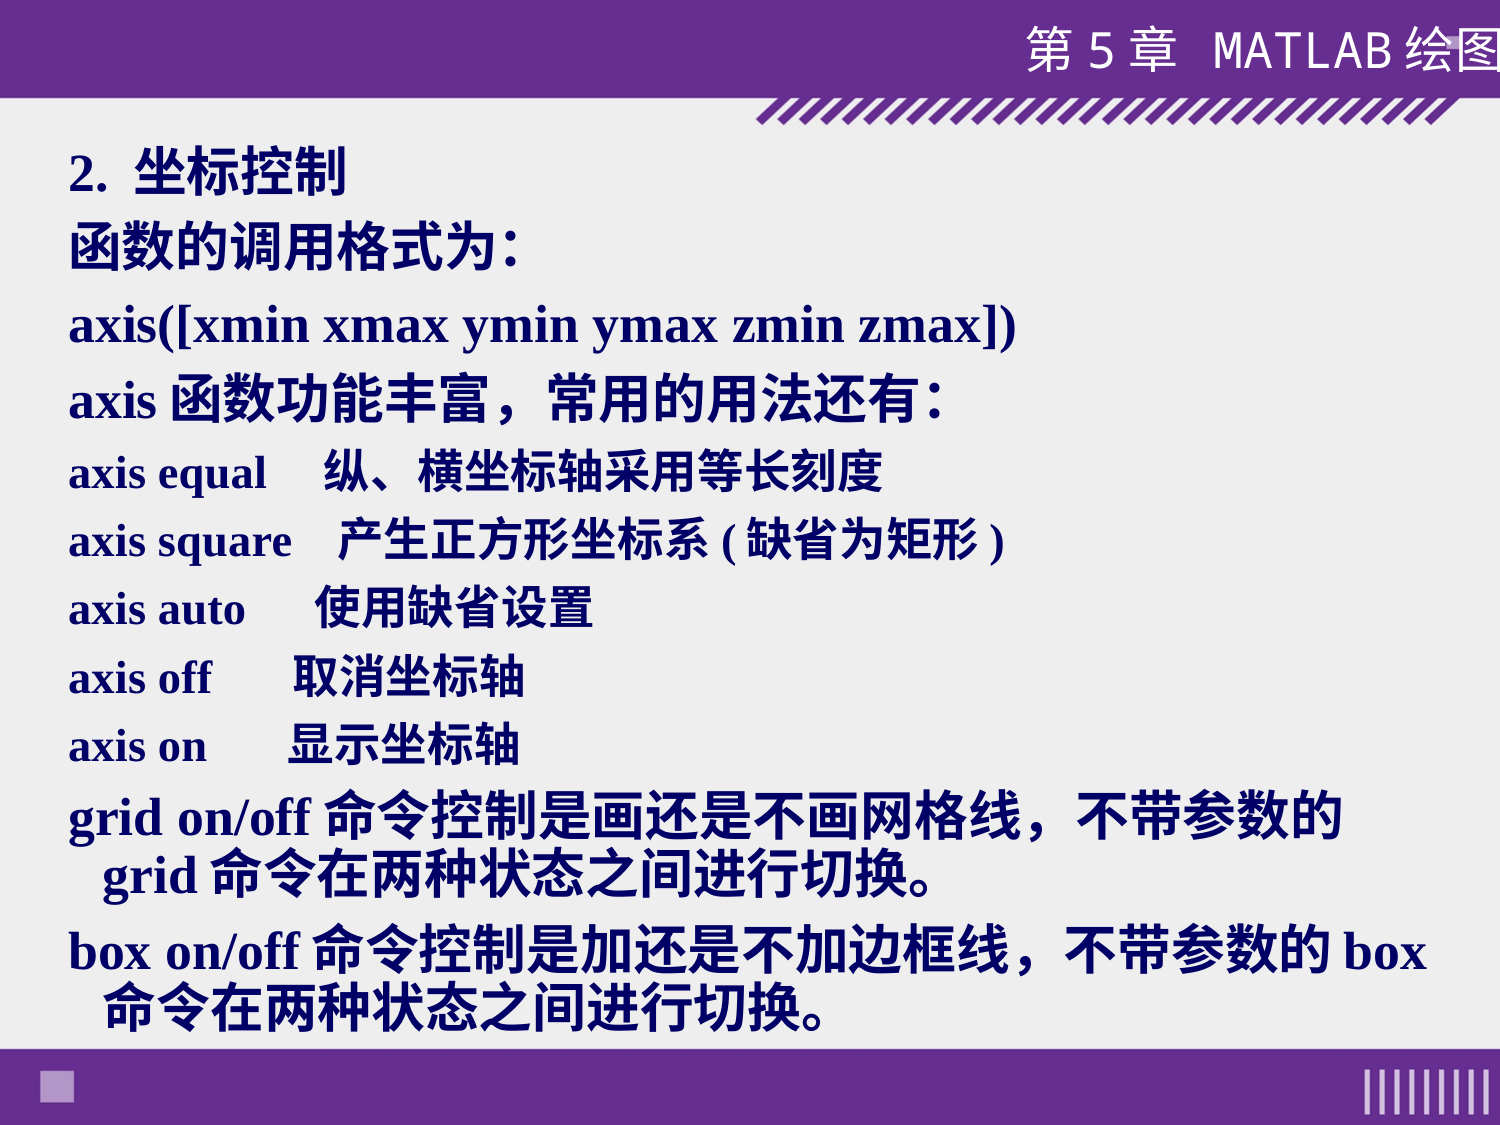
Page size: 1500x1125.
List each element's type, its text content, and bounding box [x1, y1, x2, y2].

picture [1463, 32, 1497, 67]
title [75, 104, 1425, 137]
list 2. 坐标控制 函数的调用格式为： axis([xmin xmax ymin ymax zmin zmax]) axis函数功能丰富，常用的用法还有： axis equal 纵、横坐标轴采用等长刻度 axis square 产生正方形坐标系(缺省为矩形) axis auto 使用缺省设置 axis off 取消坐标轴 axis on 显示坐标轴 grid on/off命令控制是画还是不画网格线，不带参数的grid命令在两种状态之间进行切换。 box on/off命令控制是加还是不加边框线，不带参数的box命令在两种状态之间进行切换。 [53, 137, 1459, 1047]
picture [0, 0, 1500, 1125]
